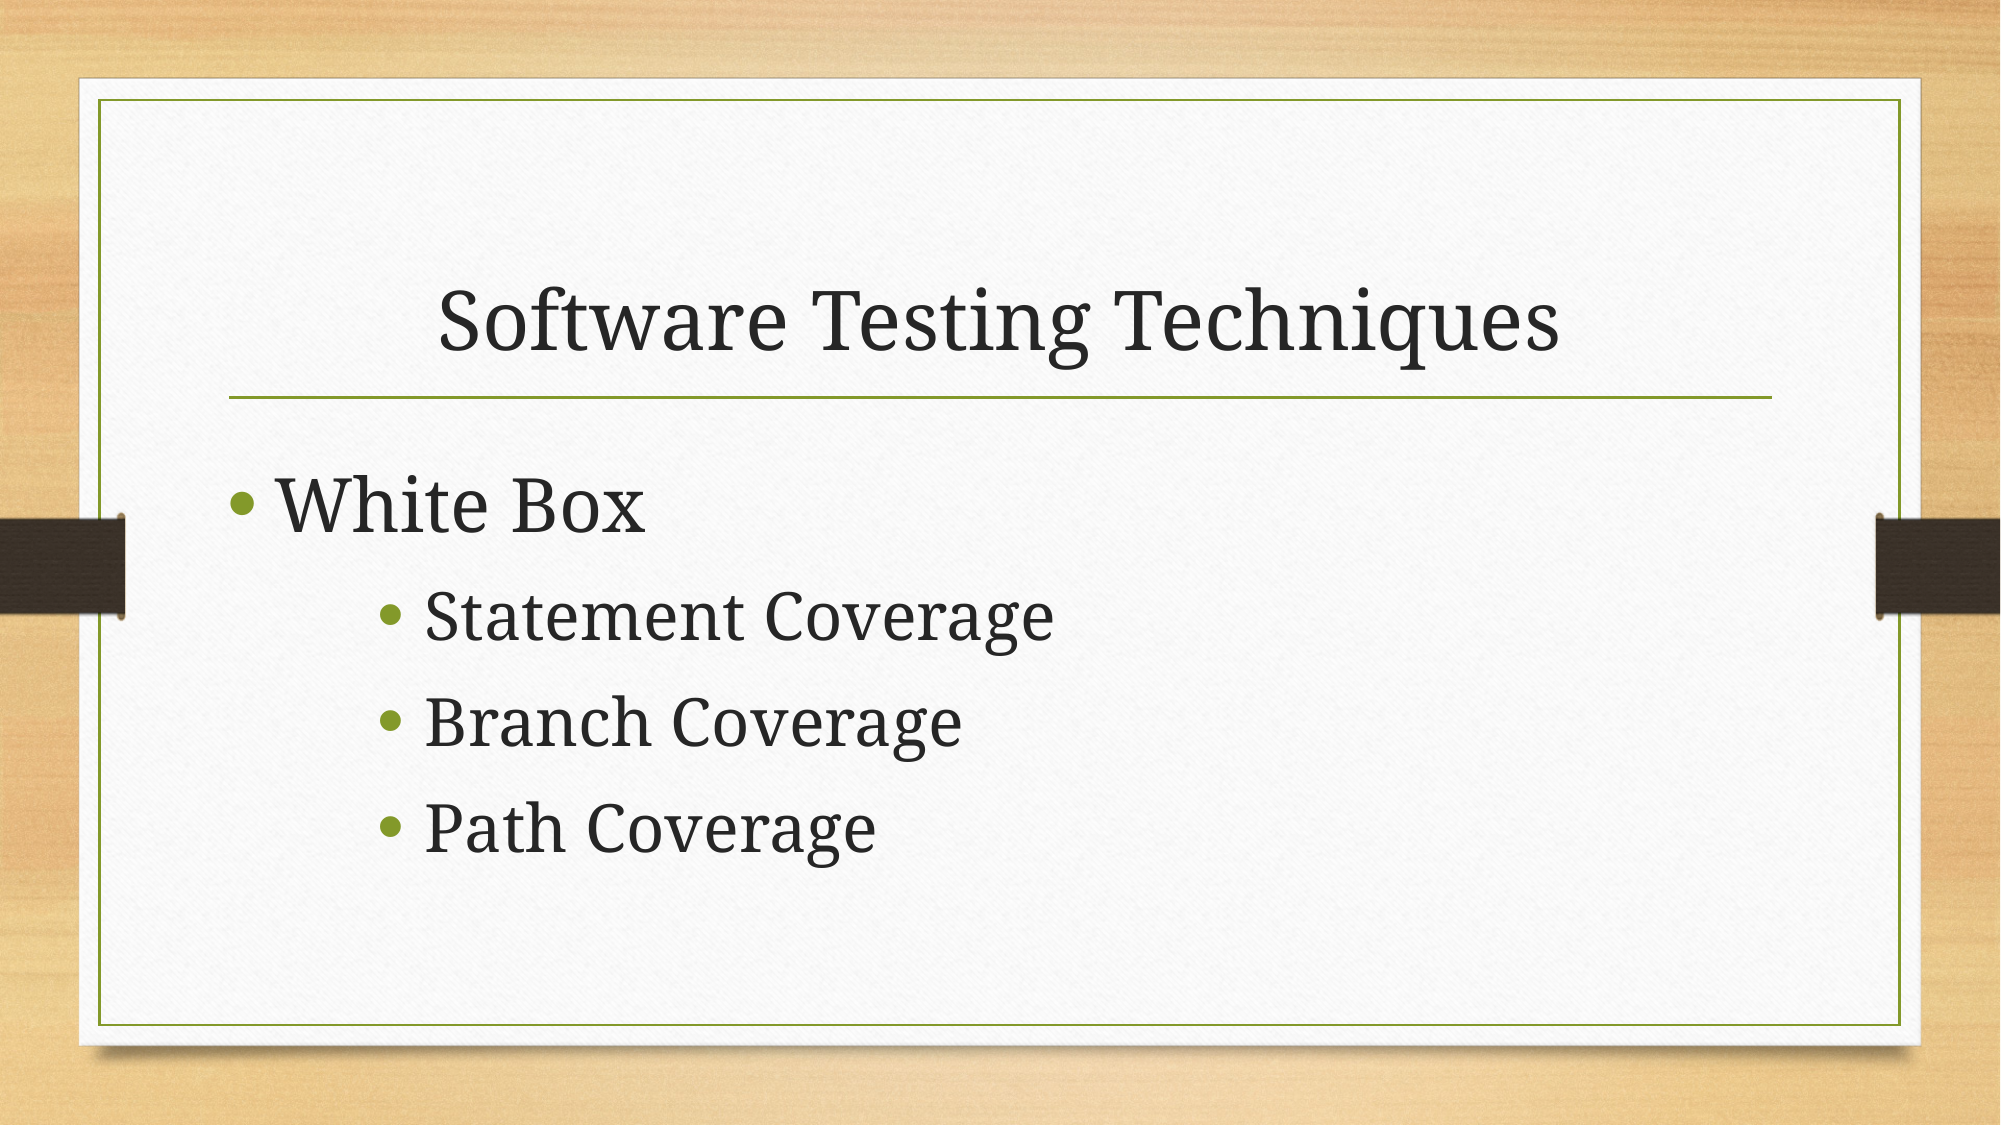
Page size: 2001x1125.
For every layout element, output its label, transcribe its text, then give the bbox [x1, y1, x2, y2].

picture [0, 0, 2001, 1125]
title Software Testing Techniques [212, 161, 1788, 375]
list White Box Statement Coverage Branch Coverage Path Coverage [212, 450, 1788, 995]
